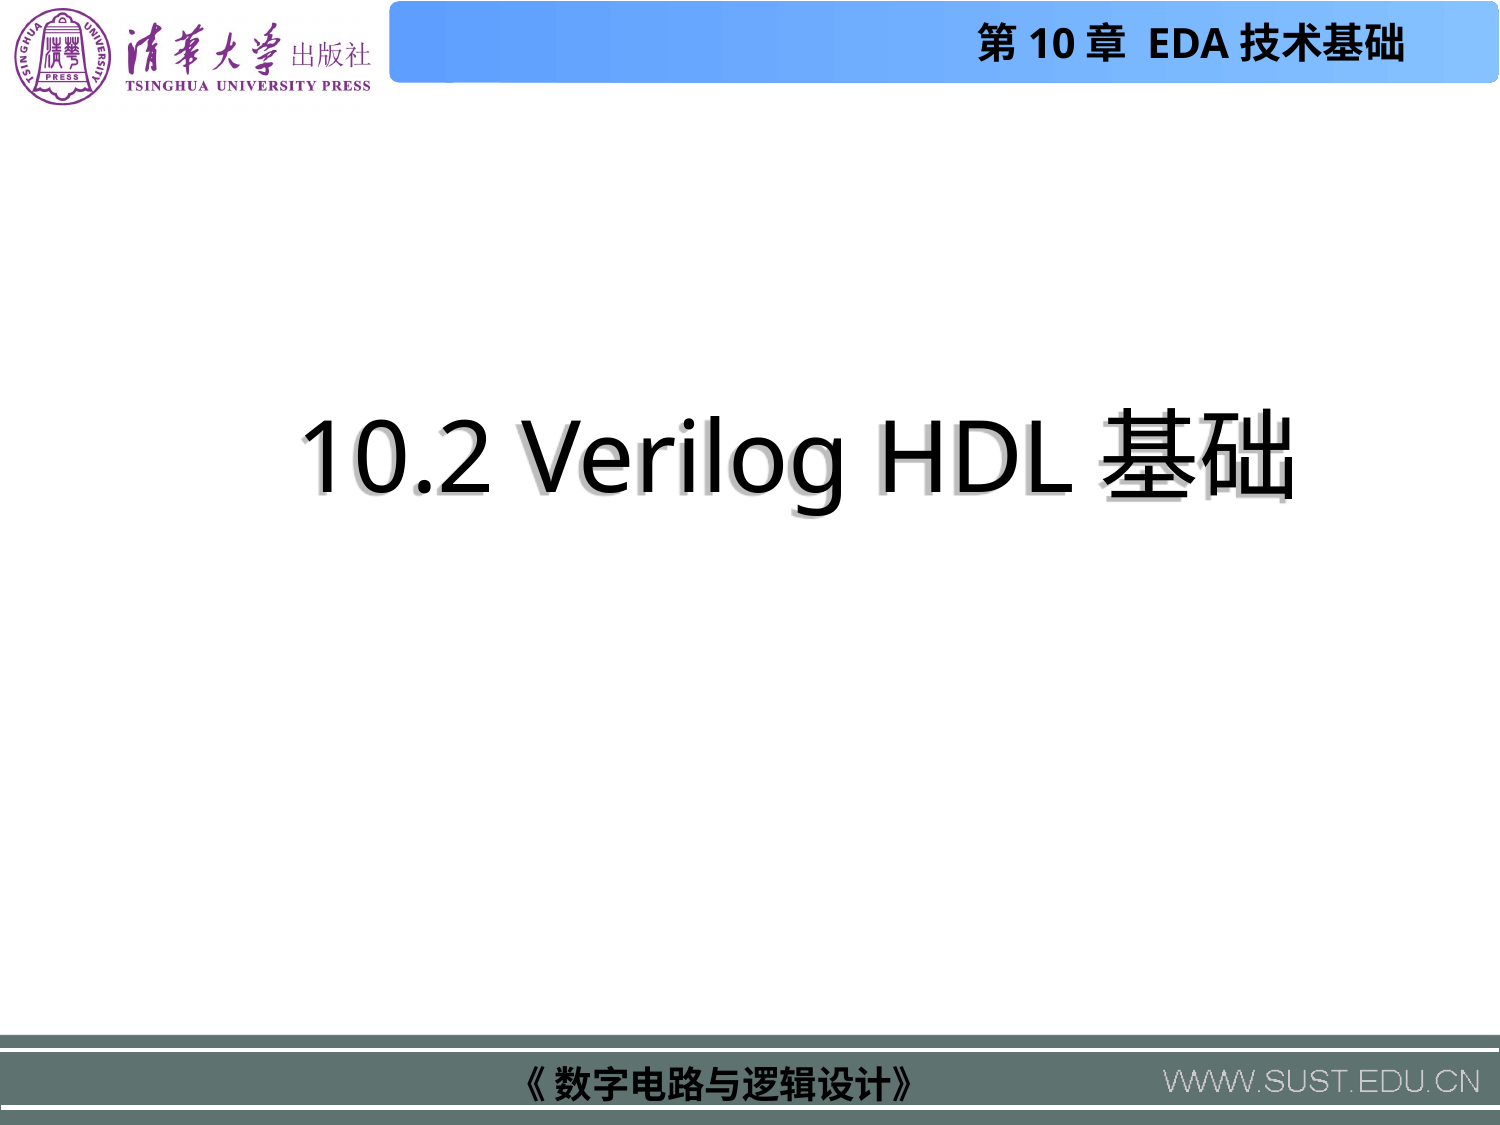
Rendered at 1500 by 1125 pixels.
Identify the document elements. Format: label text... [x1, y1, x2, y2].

picture [10, 0, 374, 116]
text_box (3) 字符串 [1151, 1057, 1492, 1105]
text_box 10.2 Verilog HDL基础 [200, 361, 1397, 541]
